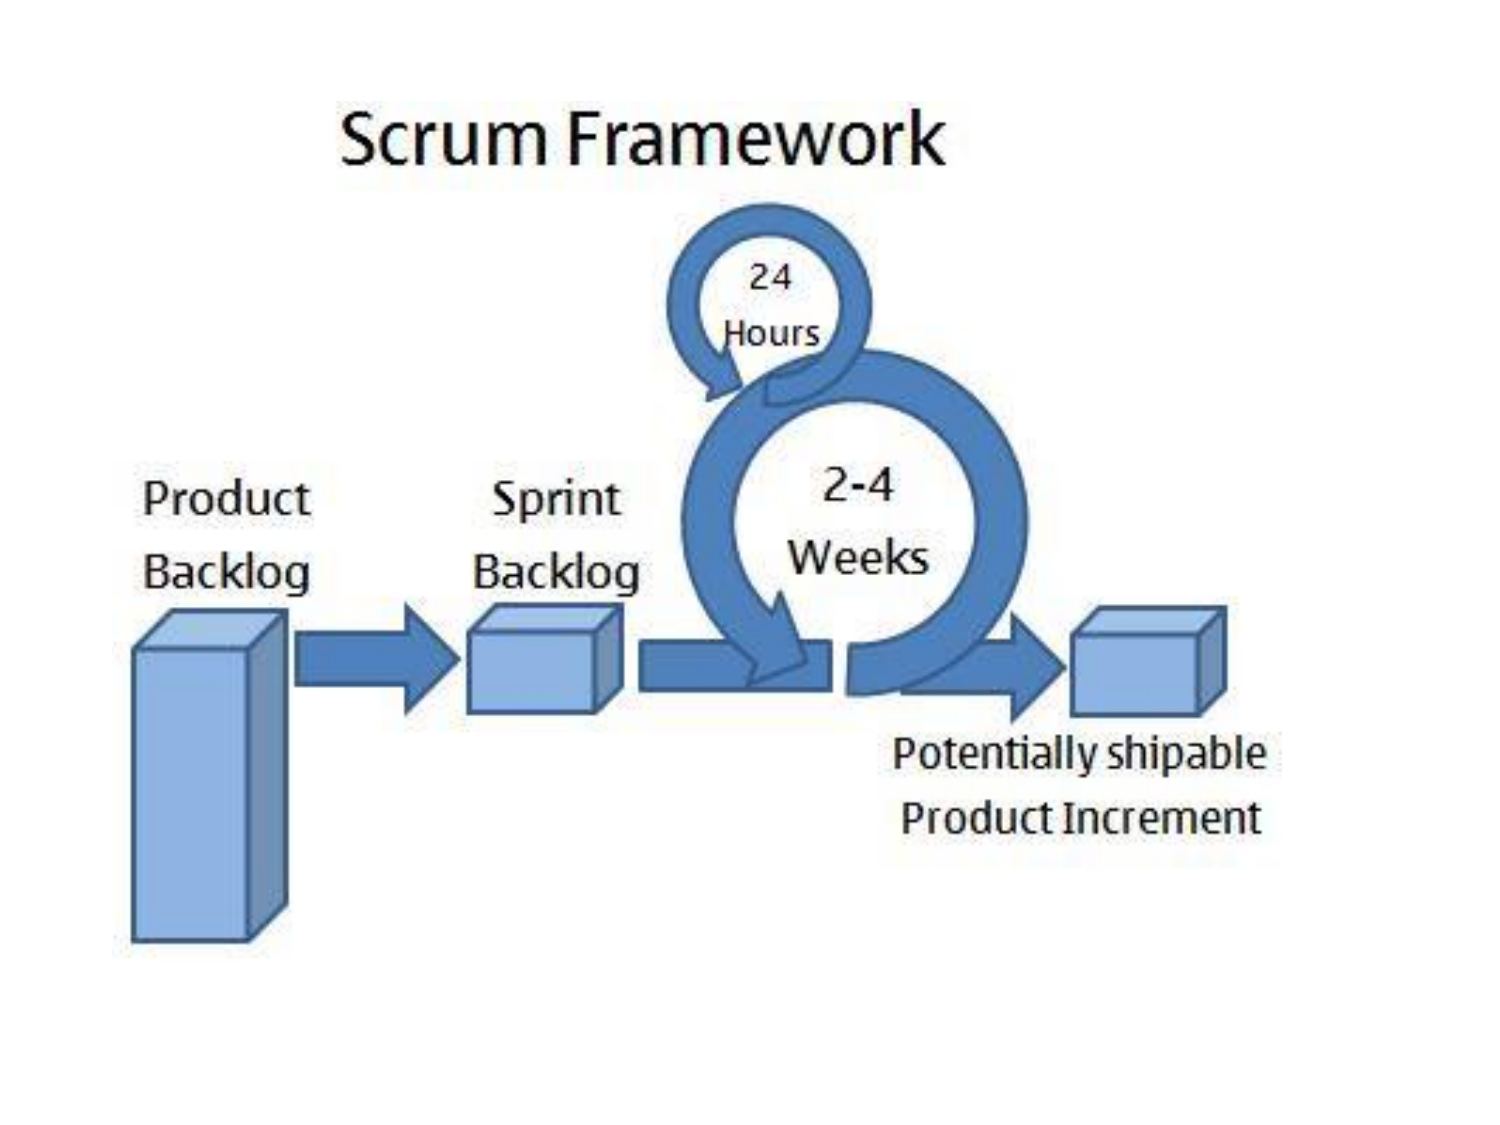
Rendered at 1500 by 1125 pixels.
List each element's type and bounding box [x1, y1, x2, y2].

picture [111, 101, 1282, 970]
